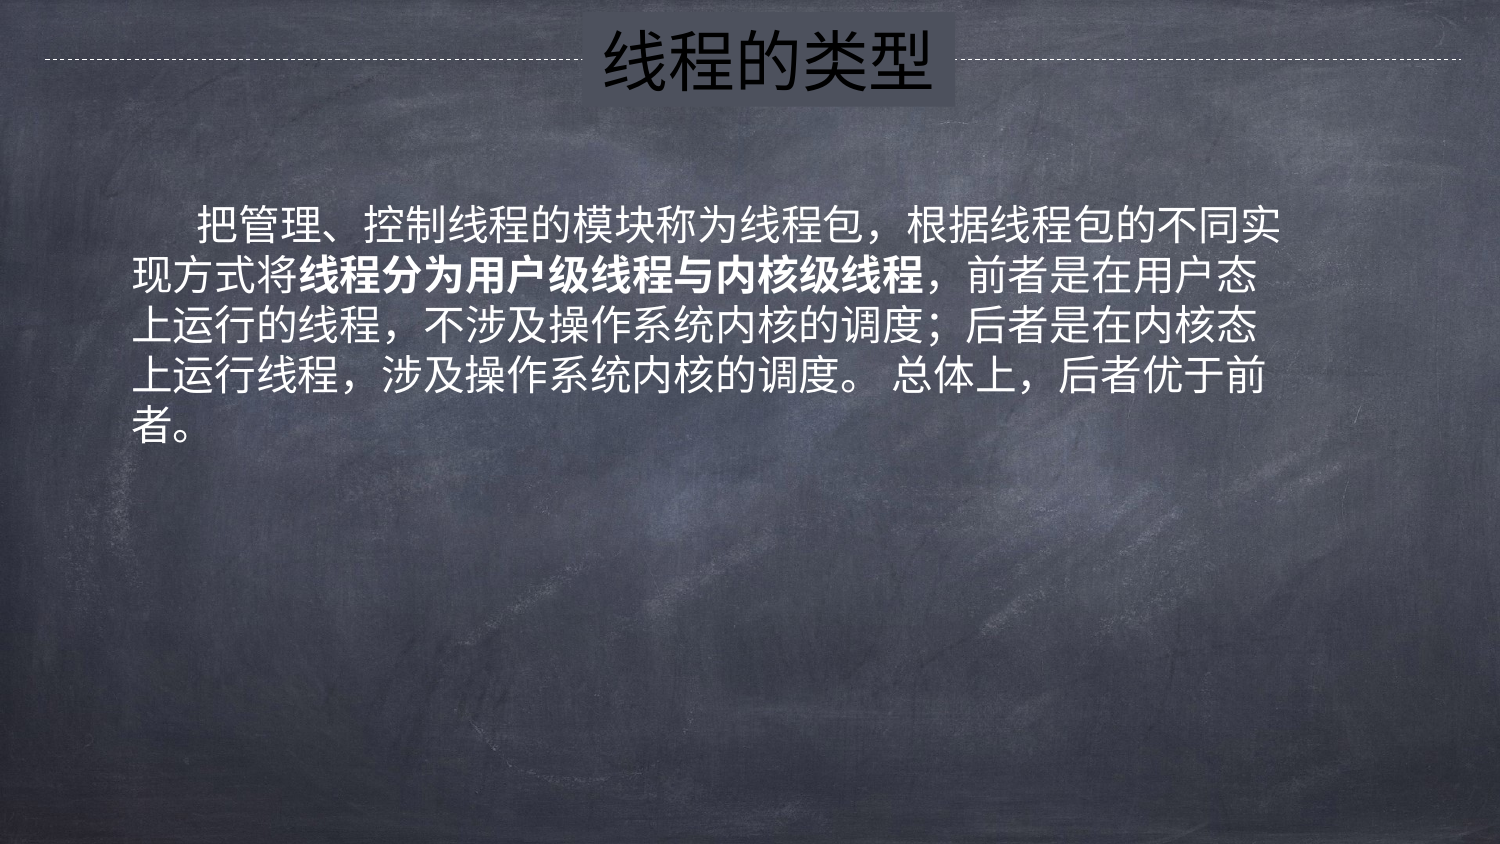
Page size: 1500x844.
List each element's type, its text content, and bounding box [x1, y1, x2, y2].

text_box 线程的类型 [582, 11, 956, 59]
picture [0, 0, 1500, 844]
text_box 把管理、控制线程的模块称为线程包，根据线程包的不同实现方式将线程分为用户级线程与内核级线程，前者是在用户态上运行的线程，不涉及操作系统内核的调度；后者是在内核态上运行线程，涉及操作系统内核的调度。 总体上，后者优于前者。 [116, 191, 1315, 457]
text_box 线程的类型 [582, 60, 956, 107]
